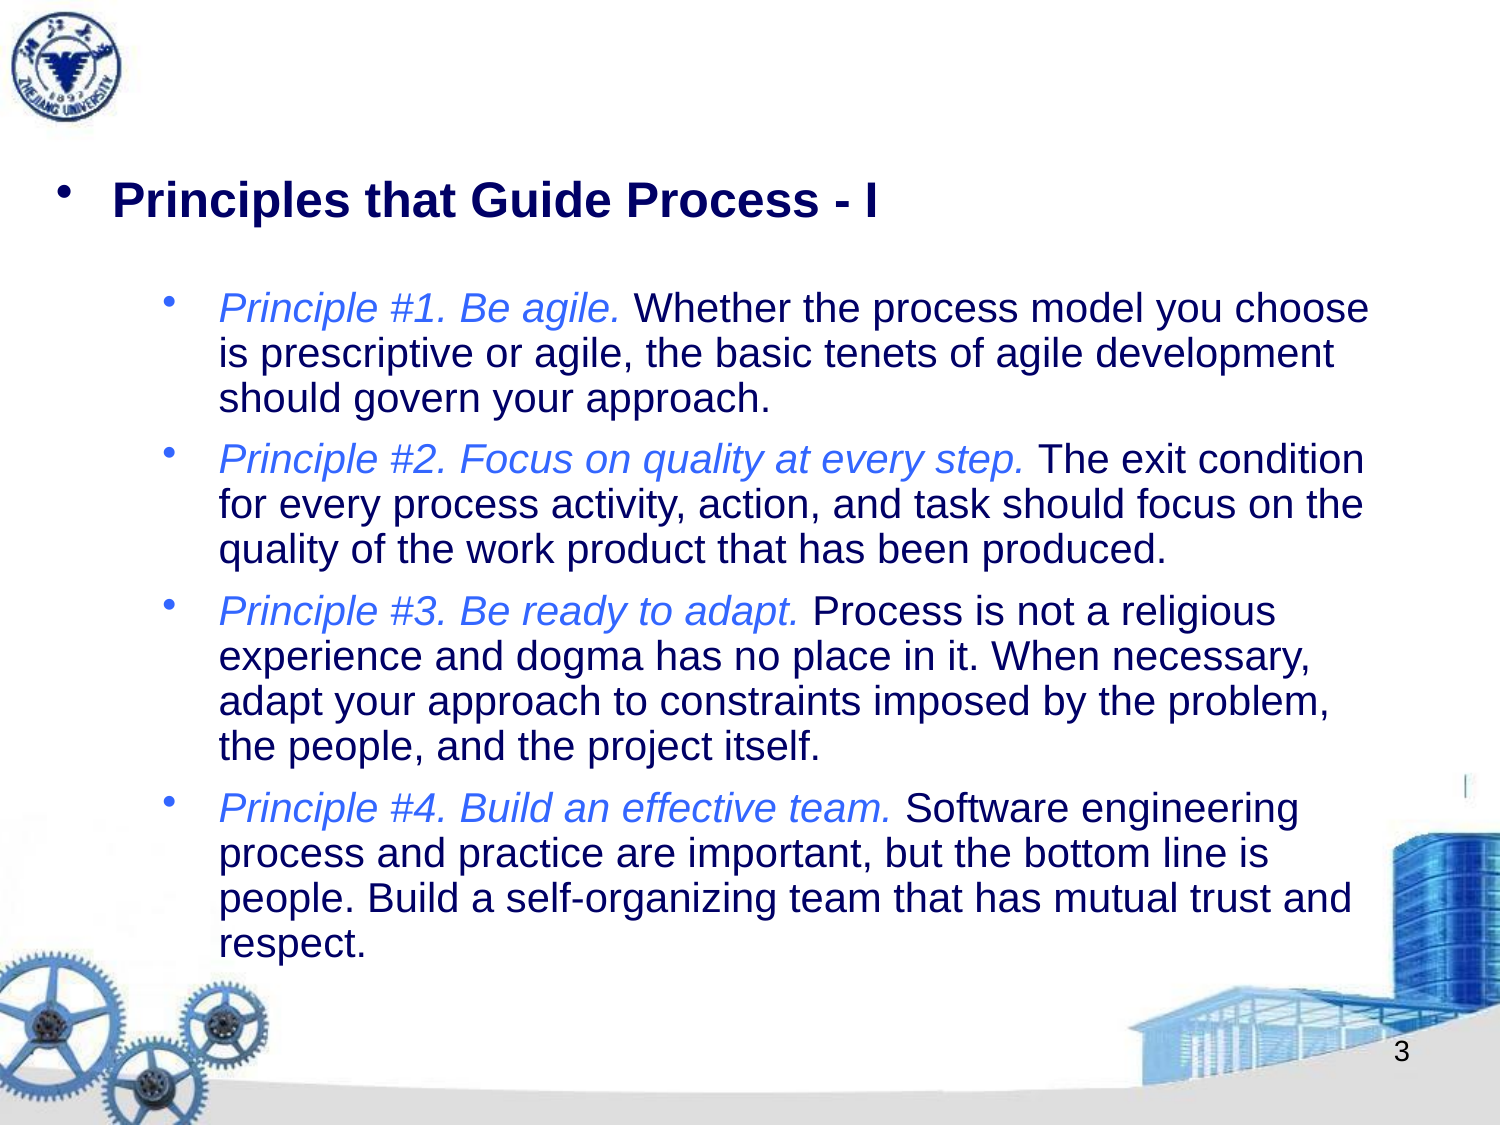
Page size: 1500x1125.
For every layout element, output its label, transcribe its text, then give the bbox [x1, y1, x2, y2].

picture [0, 0, 1500, 1125]
text_box Principles that Guide Process - I [41, 160, 1392, 386]
slide_number 3 [1115, 1024, 1426, 1103]
text_box Principle #1. Be agile. Whether the process model you choose is prescriptive or agile, the basic tenets of agile development should govern your approach. Principle #2. Focus on quality at every step. The exit condition for every process activity, action, and task should focus on the quality of the work product that has been produced. Principle #3. Be ready to adapt. Process is not a religious experience and dogma has no place in it. When necessary, adapt your approach to constraints imposed by the problem, the people, and the project itself. Principle #4. Build an effective team. Software engineering process and practice are important, but the bottom line is people. Build a self-organizing team that has mutual trust and respect. [147, 386, 1391, 1012]
